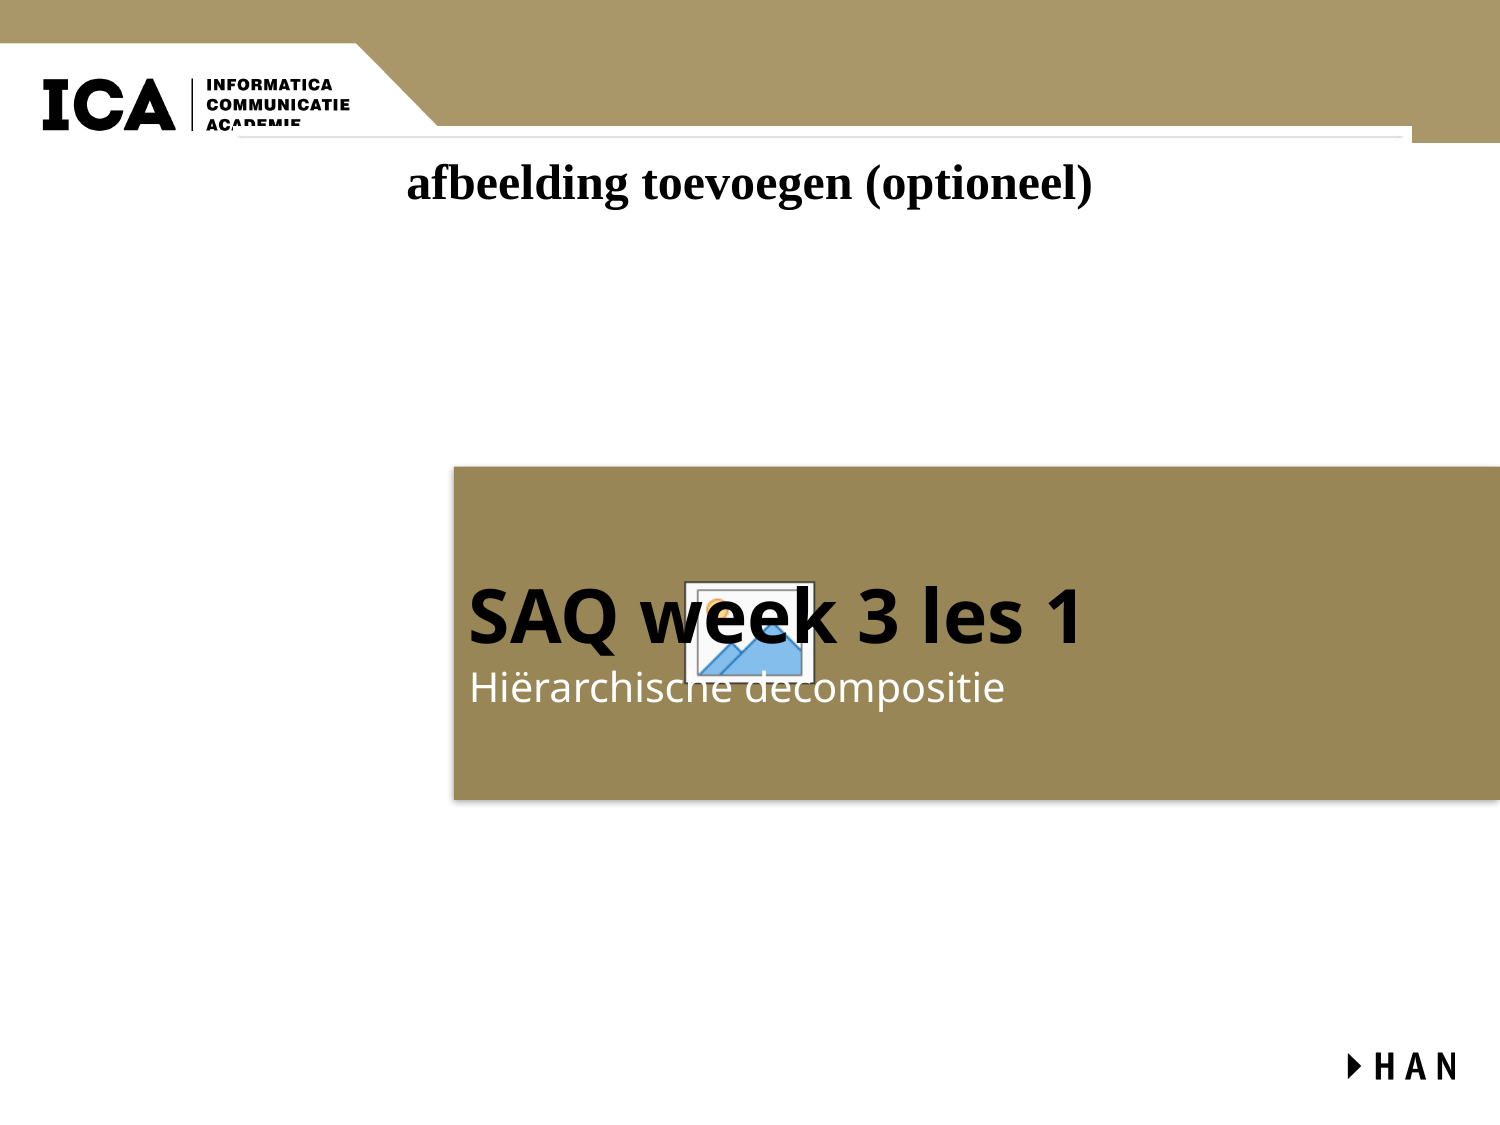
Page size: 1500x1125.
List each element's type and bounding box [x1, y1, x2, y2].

picture [0, 126, 1500, 1125]
